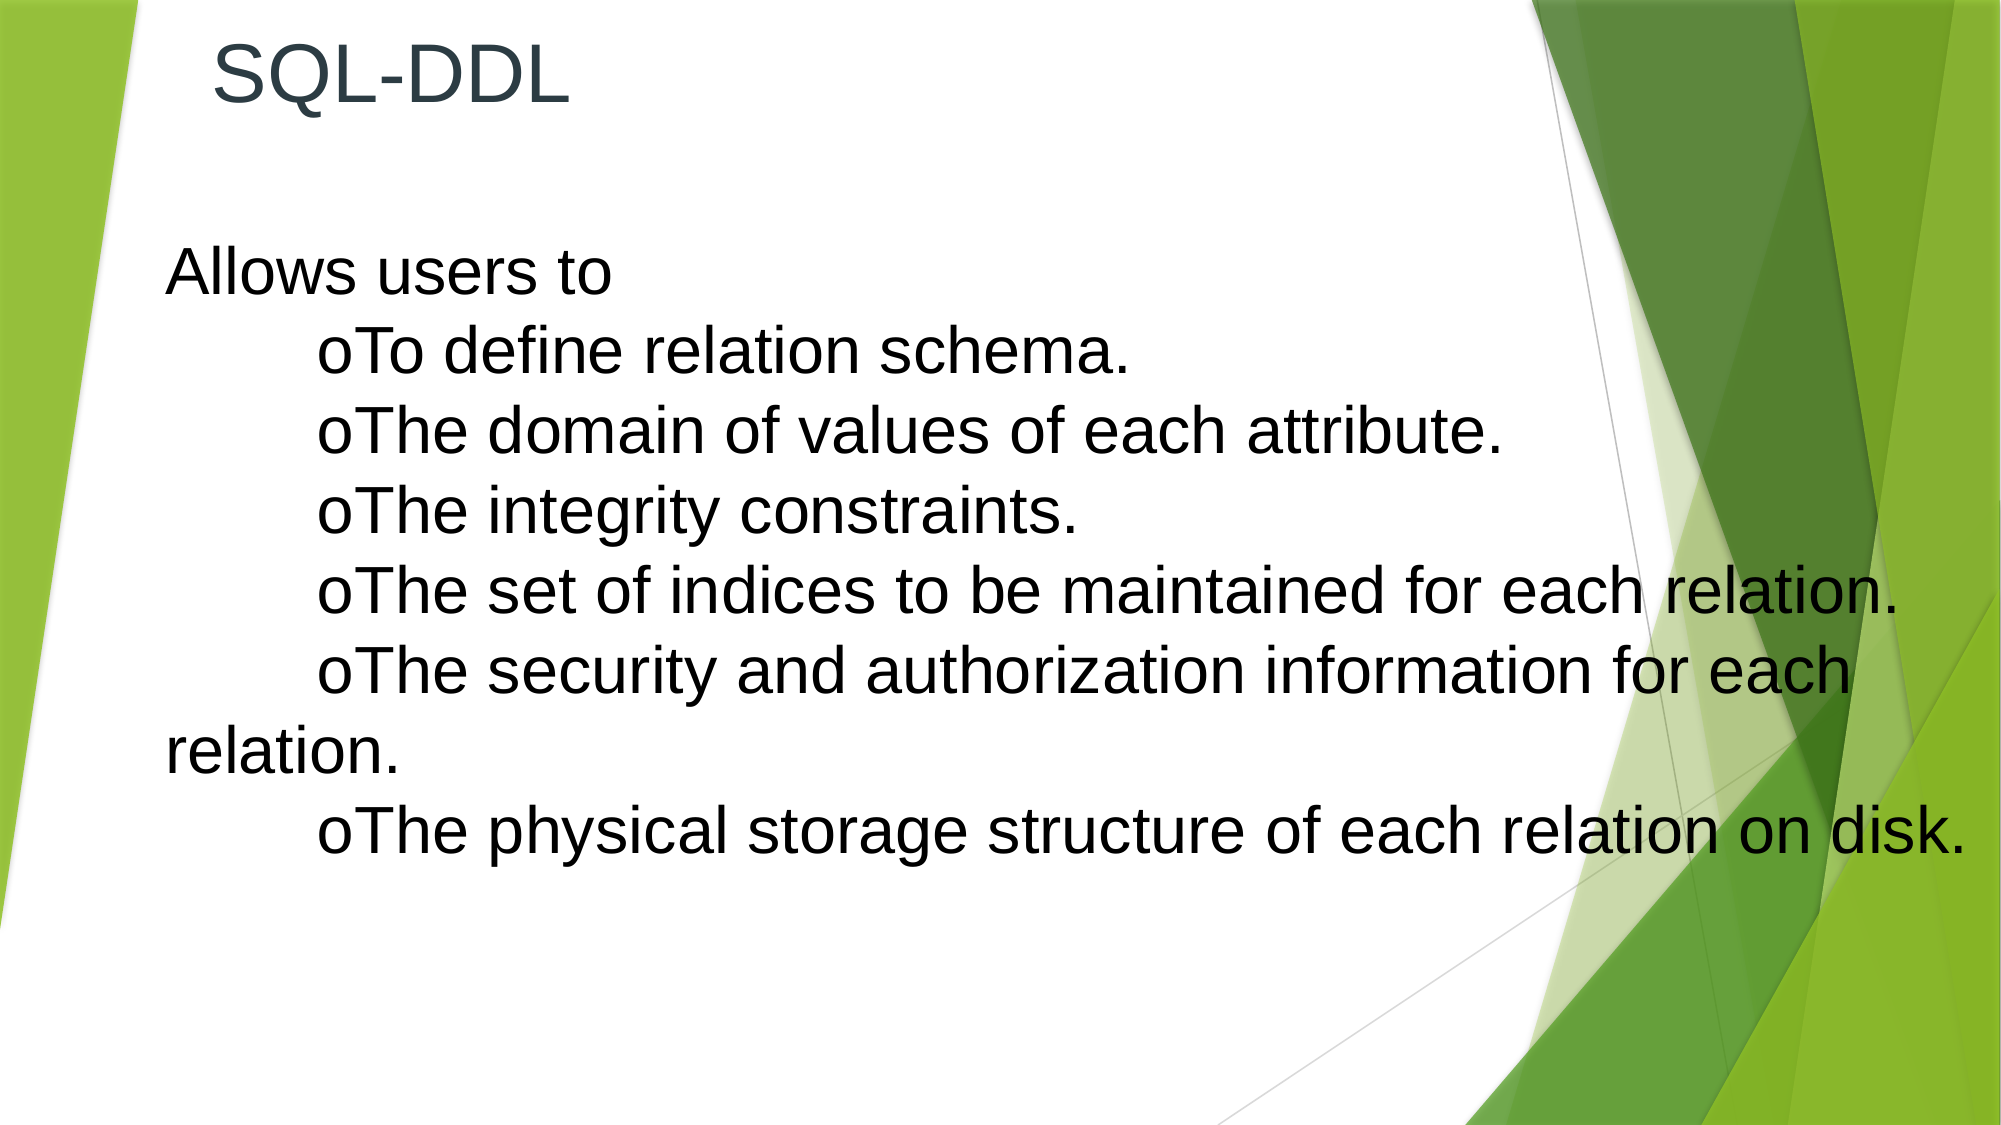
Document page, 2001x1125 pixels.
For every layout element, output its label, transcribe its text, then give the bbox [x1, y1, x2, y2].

subtitle Allows users to oTo define relation schema. oThe domain of values of each attribute. oThe integrity constraints. oThe set of indices to be maintained for each relation. oThe security and authorization information for each relation. oThe physical storage structure of each relation on disk. [0, 219, 2000, 1047]
title SQL-DDL [196, 5, 1473, 128]
